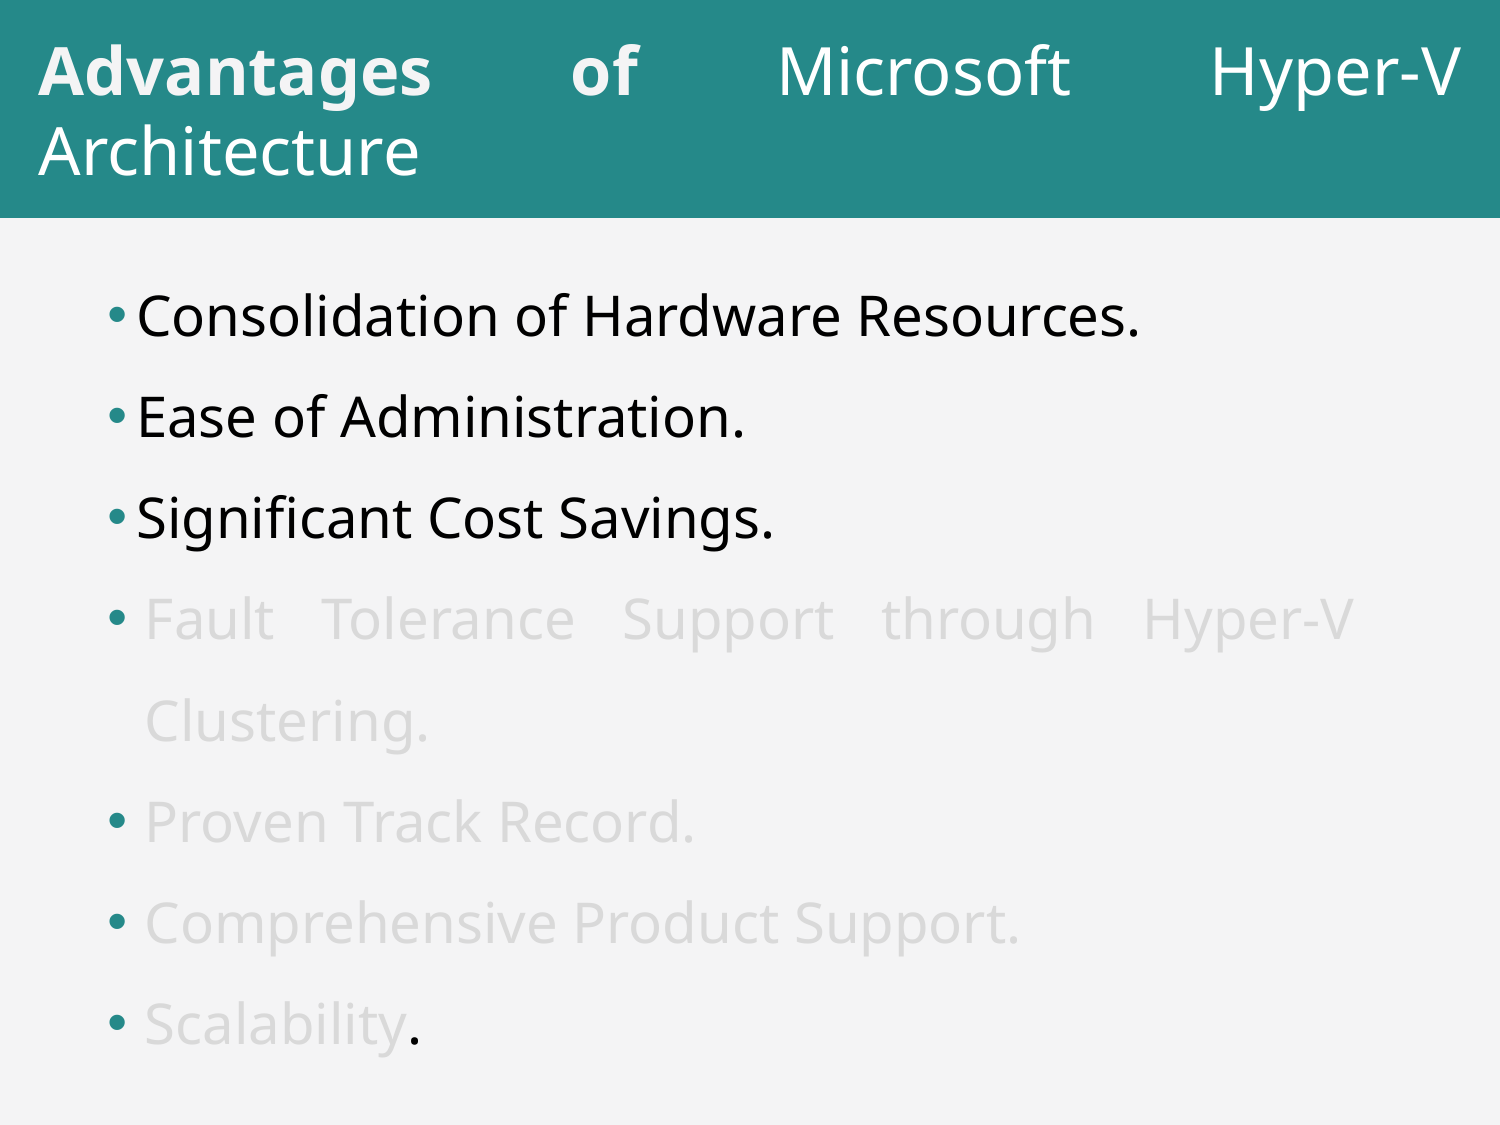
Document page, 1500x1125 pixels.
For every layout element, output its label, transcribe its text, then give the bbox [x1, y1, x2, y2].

list Consolidation of Hardware Resources. Ease of Administration. Significant Cost Savings. Fault Tolerance Support through Hyper-V Clustering. Proven Track Record. Comprehensive Product Support. Scalability. [92, 238, 1370, 1030]
title Advantages of Microsoft Hyper-V Architecture [23, 0, 1477, 218]
